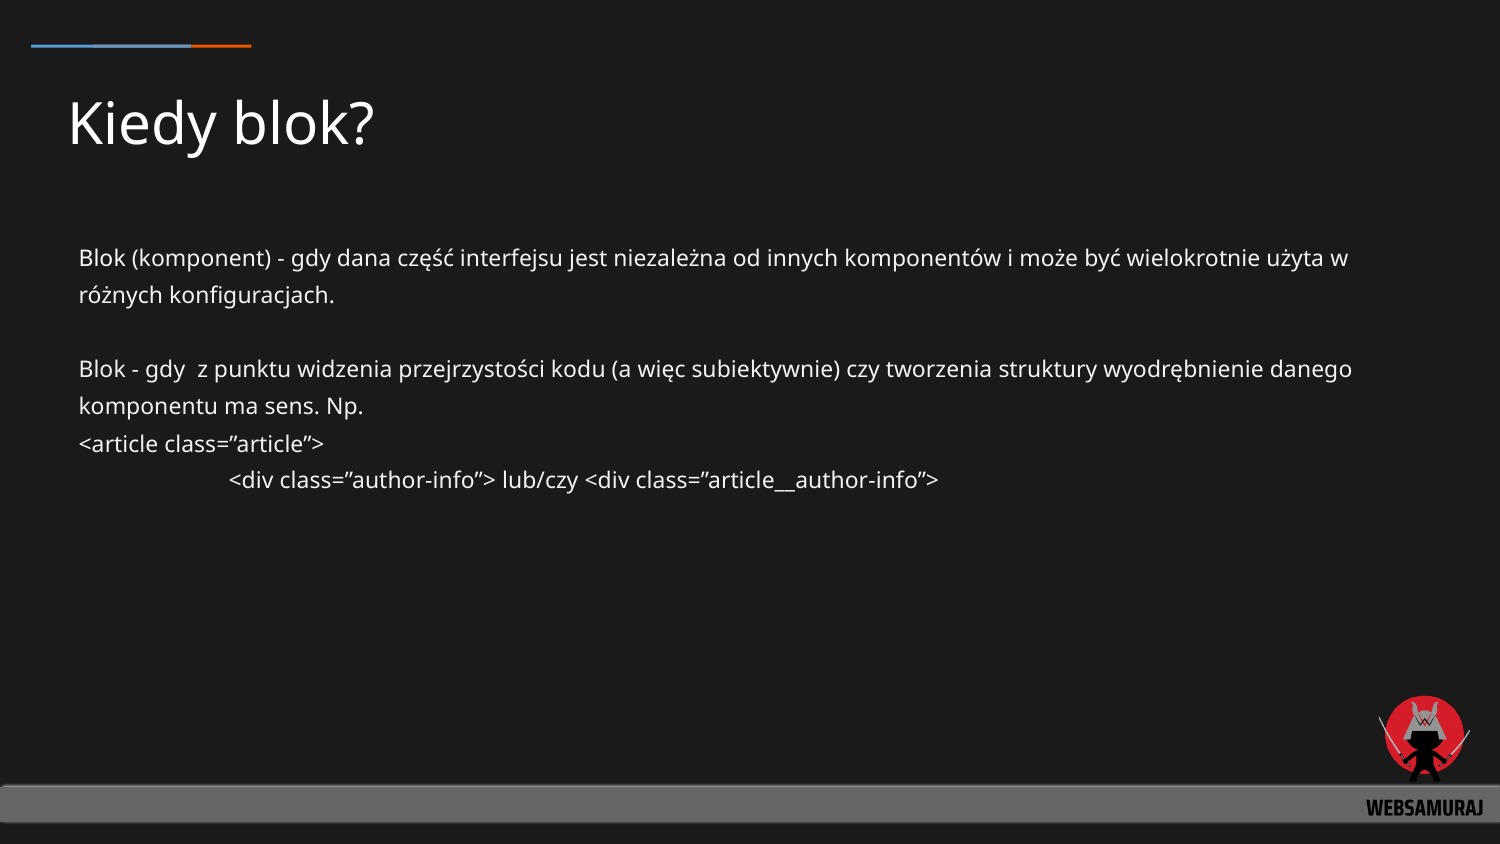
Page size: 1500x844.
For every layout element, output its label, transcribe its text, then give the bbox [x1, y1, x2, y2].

picture [1358, 689, 1491, 822]
subtitle Blok (komponent) - gdy dana część interfejsu jest niezależna od innych komponentów i może być wielokrotnie użyta w różnych konfiguracjach. Blok - gdy z punktu widzenia przejrzystości kodu (a więc subiektywnie) czy tworzenia struktury wyodrębnienie danego komponentu ma sens. Np. <article class=”article”> <div class=”author-info”> lub/czy <div class=”article__author-info”> [63, 219, 1379, 705]
title Kiedy blok? [52, 60, 1487, 169]
